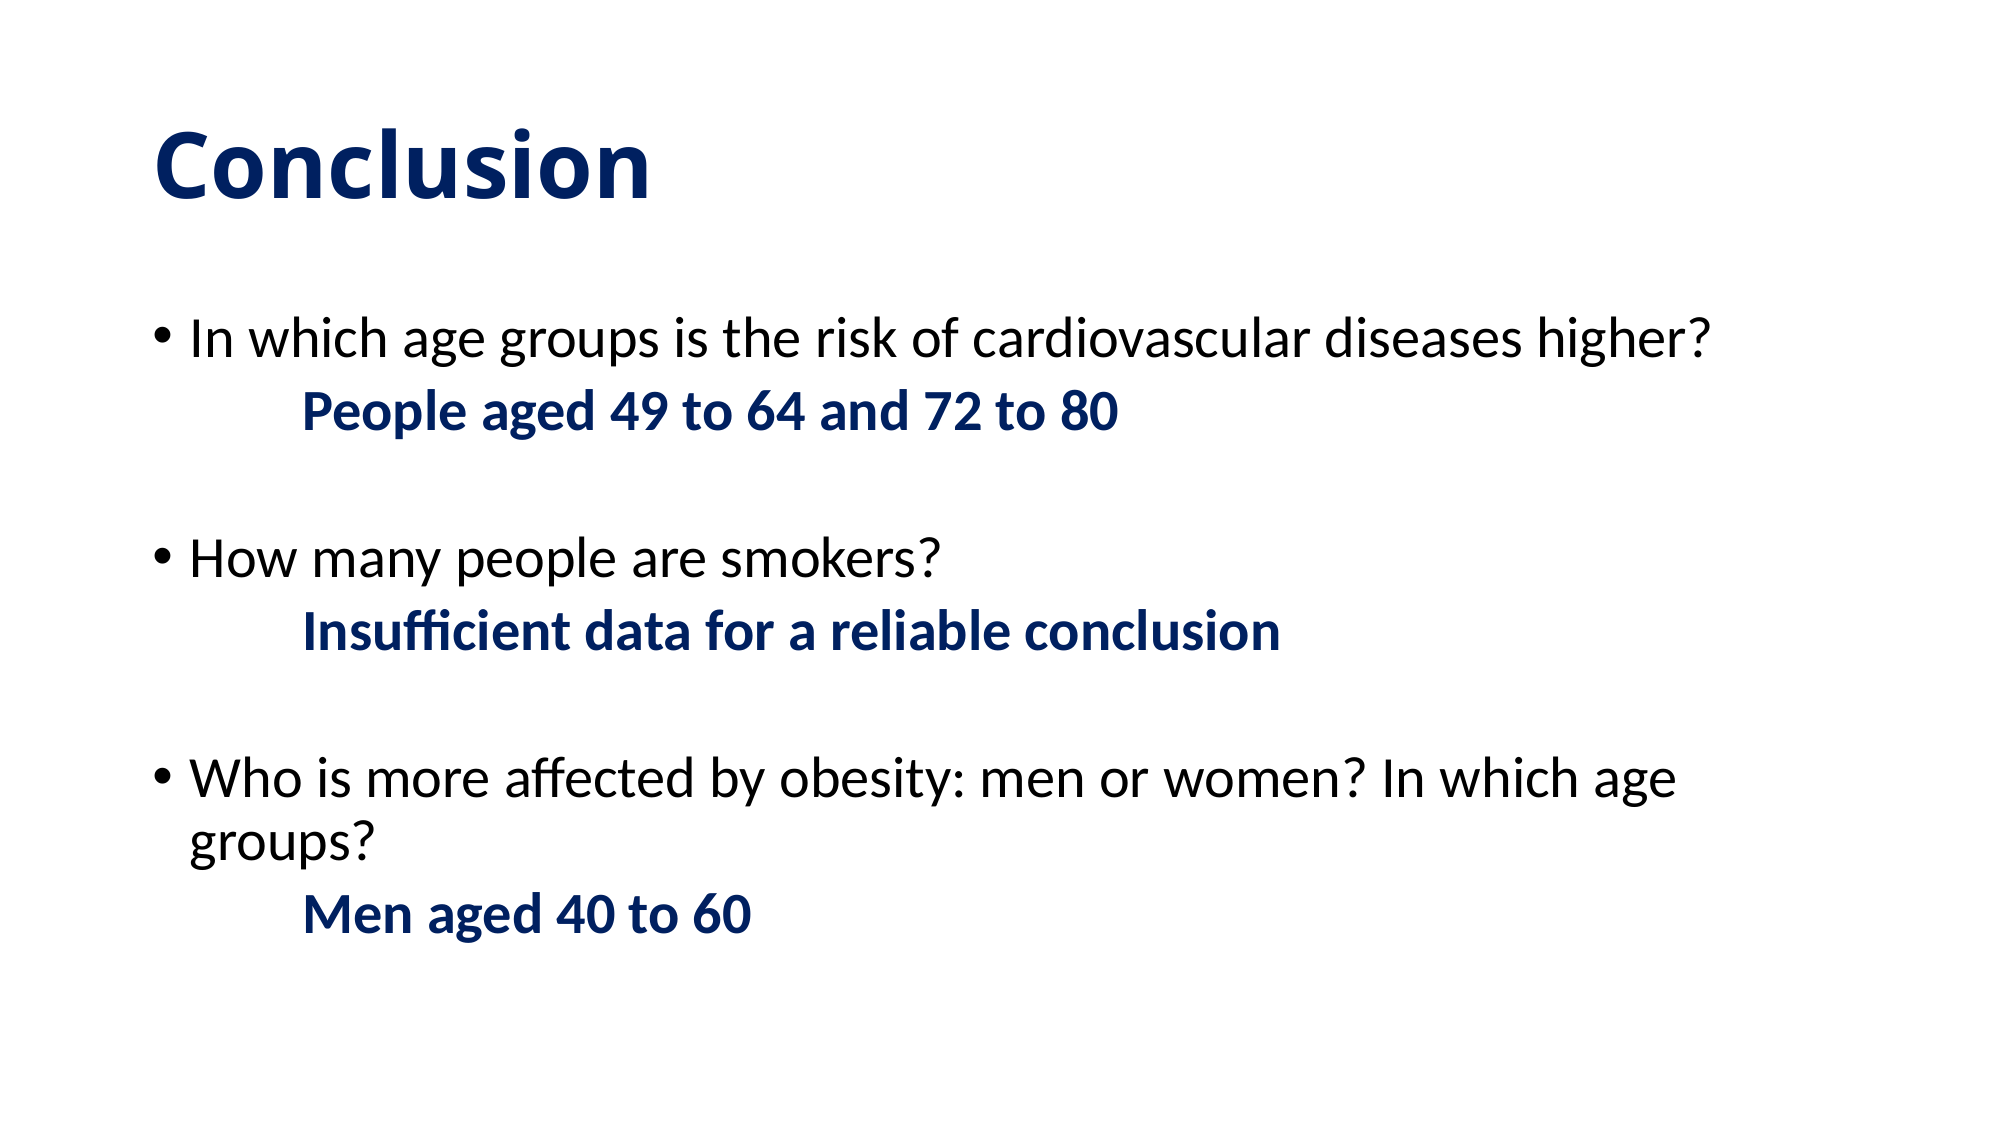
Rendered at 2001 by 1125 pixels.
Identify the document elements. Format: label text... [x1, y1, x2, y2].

list In which age groups is the risk of cardiovascular diseases higher? People aged 49 to 64 and 72 to 80 How many people are smokers? Insufficient data for a reliable conclusion Who is more affected by obesity: men or women? In which age groups? Men aged 40 to 60 [137, 299, 1863, 1014]
title Conclusion [137, 59, 1863, 278]
